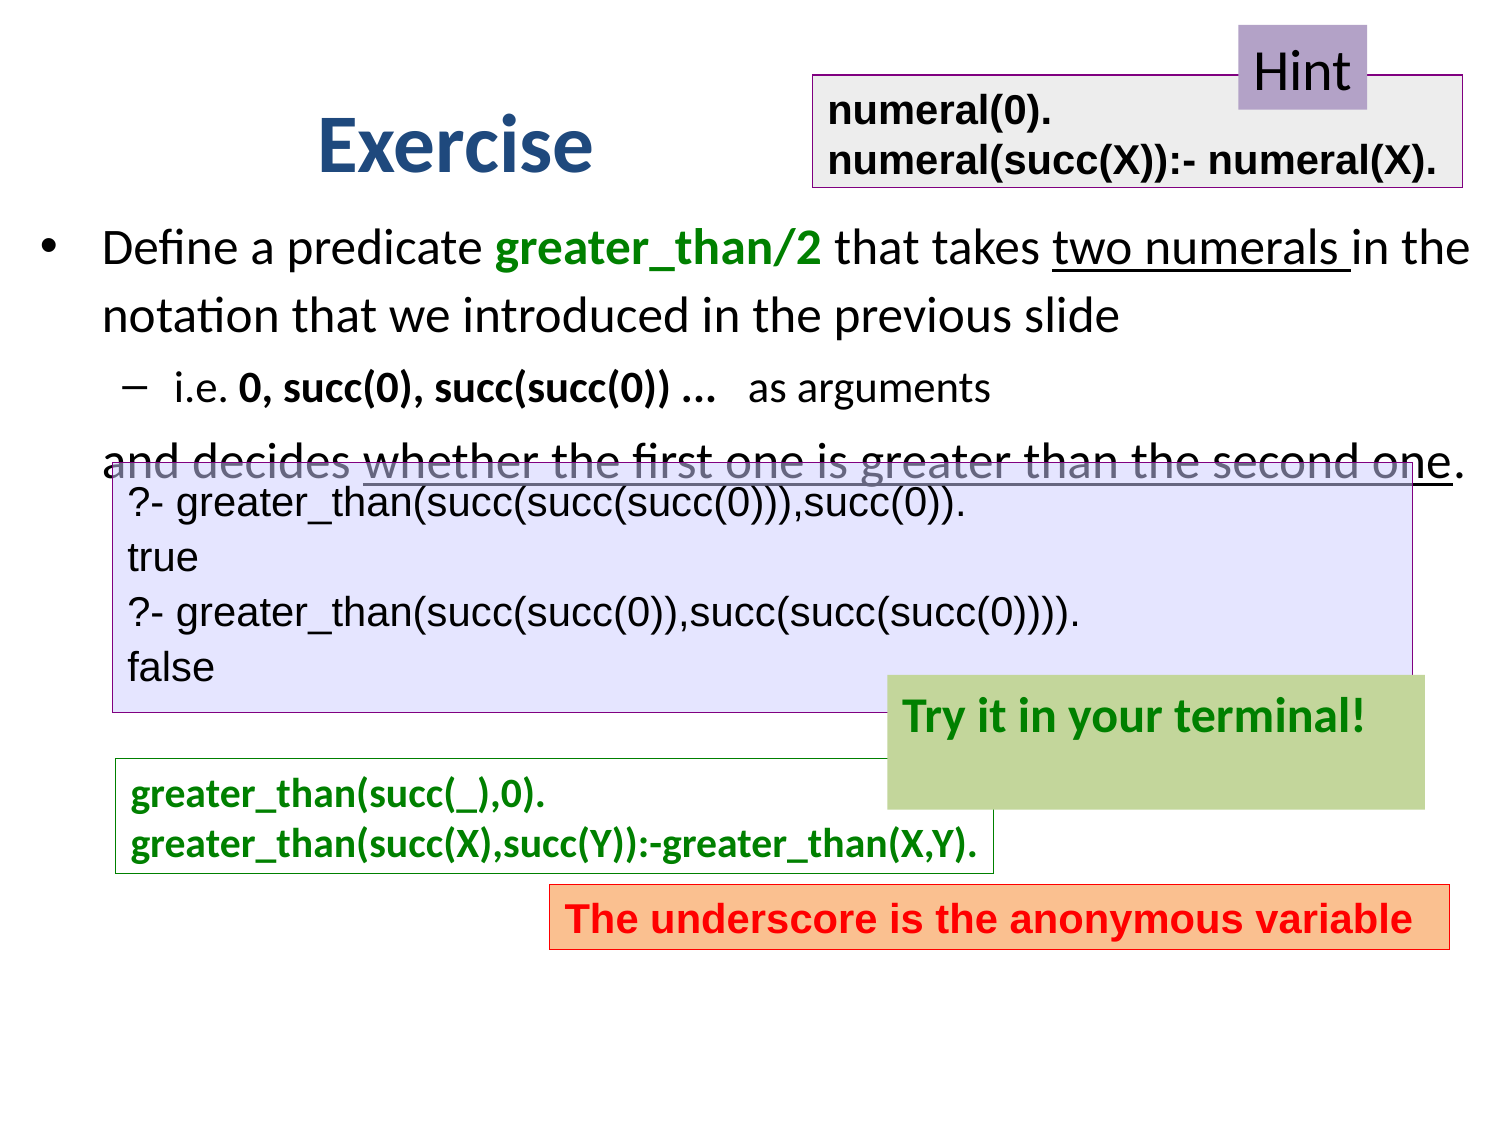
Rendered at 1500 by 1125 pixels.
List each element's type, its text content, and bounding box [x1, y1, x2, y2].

text_box numeral(0). numeral(succ(X)):- numeral(X). [812, 75, 1463, 188]
title Exercise [75, 45, 838, 233]
text_box ?- greater_than(succ(succ(succ(0))),succ(0)). true ?- greater_than(succ(succ(0)),succ(succ(succ(0)))). false [112, 462, 1413, 713]
text_box greater_than(succ(_),0). greater_than(succ(X),succ(Y)):-greater_than(X,Y). [115, 758, 994, 874]
text_box The underscore is the anonymous variable [549, 884, 1450, 950]
list Define a predicate greater_than/2 that takes two numerals in the notation that we introduced in the previous slide i.e. 0, succ(0), succ(succ(0)) ... as arguments and decides whether the first one is greater than the second one. [24, 200, 1488, 513]
text_box Try it in your terminal! [887, 674, 1425, 810]
text_box Hint [1238, 24, 1368, 110]
